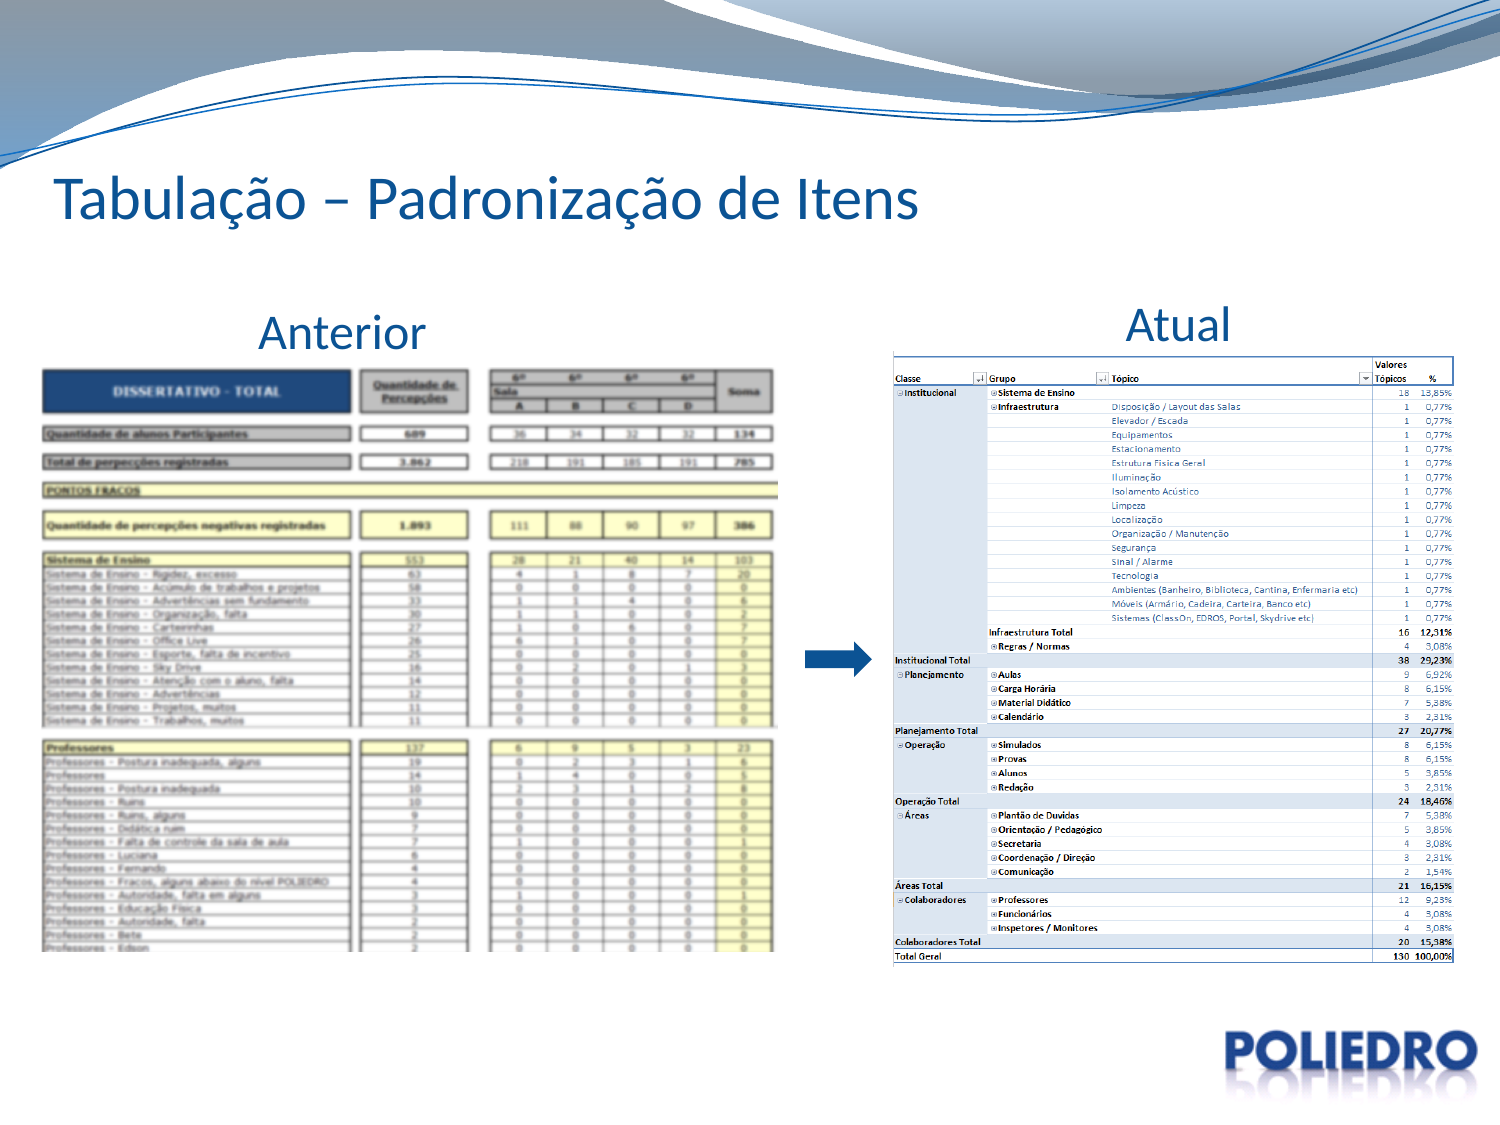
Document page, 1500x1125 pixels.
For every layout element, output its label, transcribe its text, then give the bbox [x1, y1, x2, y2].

picture [41, 366, 779, 952]
text_box Anterior [202, 264, 483, 359]
picture [893, 351, 1459, 967]
picture [1207, 1028, 1500, 1125]
text_box [803, 639, 874, 679]
text_box Atual [1038, 257, 1320, 350]
text_box Tabulação – Padronização de Itens [53, 137, 1445, 232]
